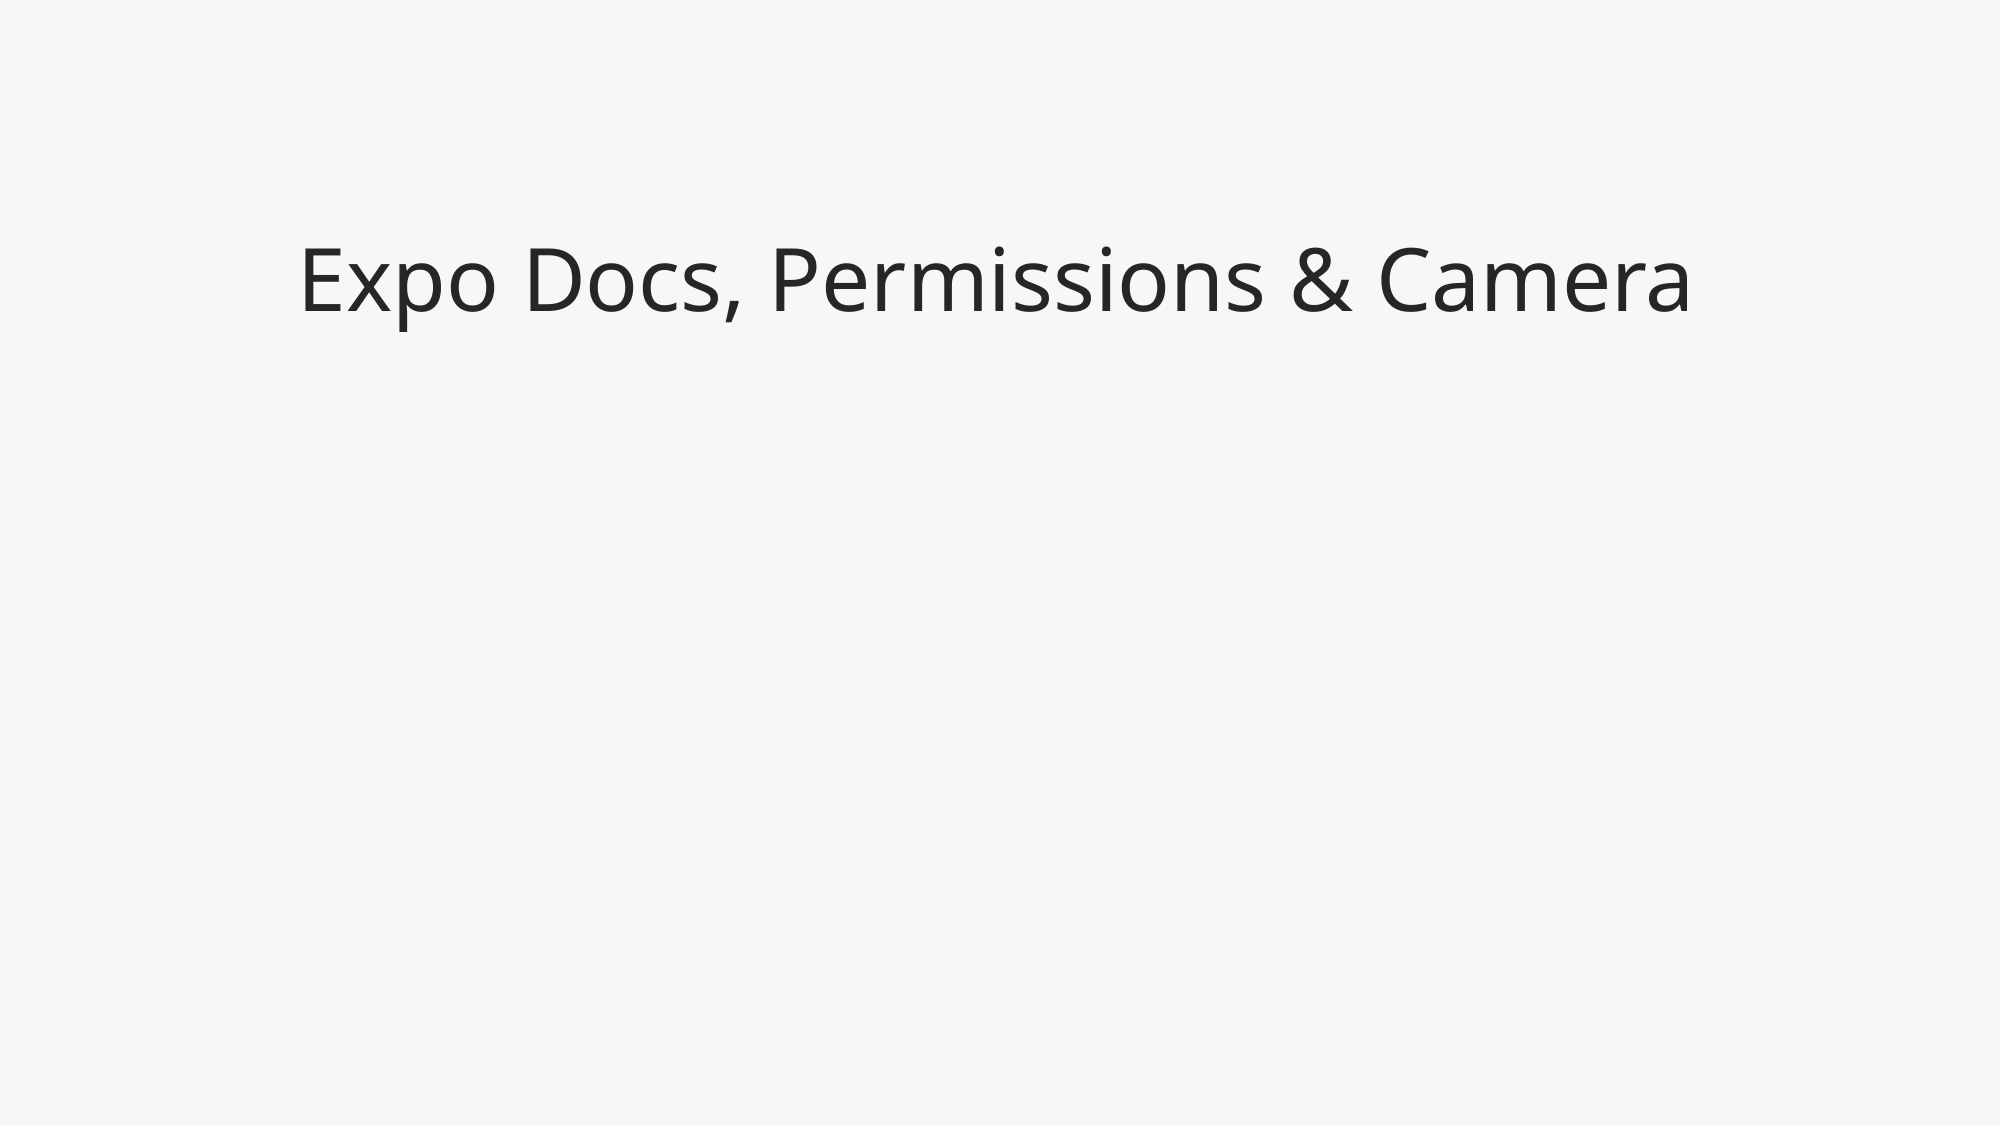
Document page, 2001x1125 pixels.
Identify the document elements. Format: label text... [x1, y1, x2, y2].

title Expo Docs, Permissions & Camera [246, 171, 1747, 339]
